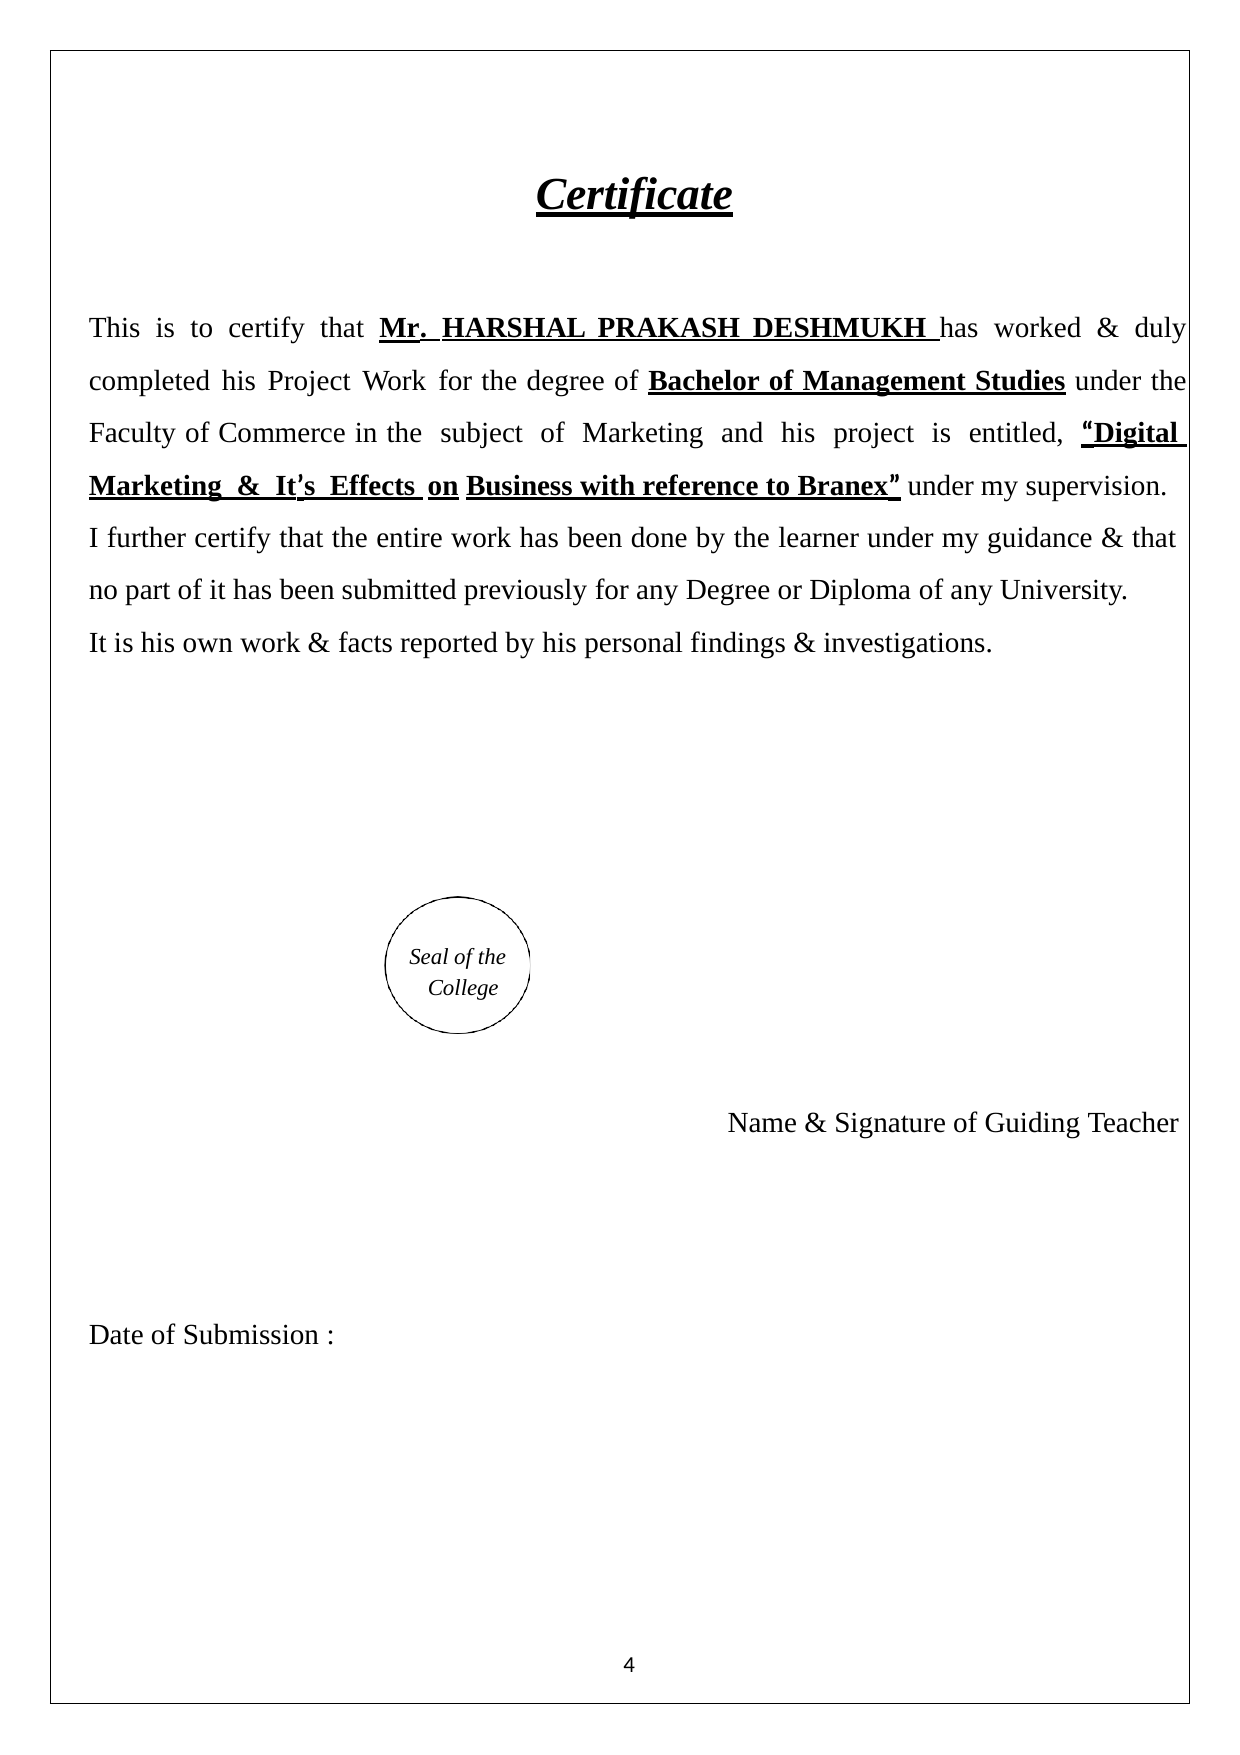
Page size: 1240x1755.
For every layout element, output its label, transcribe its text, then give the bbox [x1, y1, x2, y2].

text_box Date of Submission : [86, 1312, 337, 1351]
slide_number 4 [617, 1653, 653, 1755]
text_box Certificate [533, 161, 737, 219]
text_box This is to certify that Mr. HARSHAL PRAKASH DESHMUKH has worked & duly completed his Project Work for the degree of Bachelor of Management Studies under the Faculty of Commerce in the subject of Marketing and his project is entitled, “Digital Marketing & It’s Effects on Business with reference to Branex” under my supervision. I further certify that the entire work has been done by the learner under my guidance & that no part of it has been submitted previously for any Degree or Diploma of any University. It is his own work & facts reported by his personal findings & investigations. [86, 288, 1187, 658]
text_box Name & Signature of Guiding Teacher [725, 1101, 1185, 1139]
text_box Seal of the College [407, 937, 509, 1000]
text_box [384, 896, 531, 1034]
